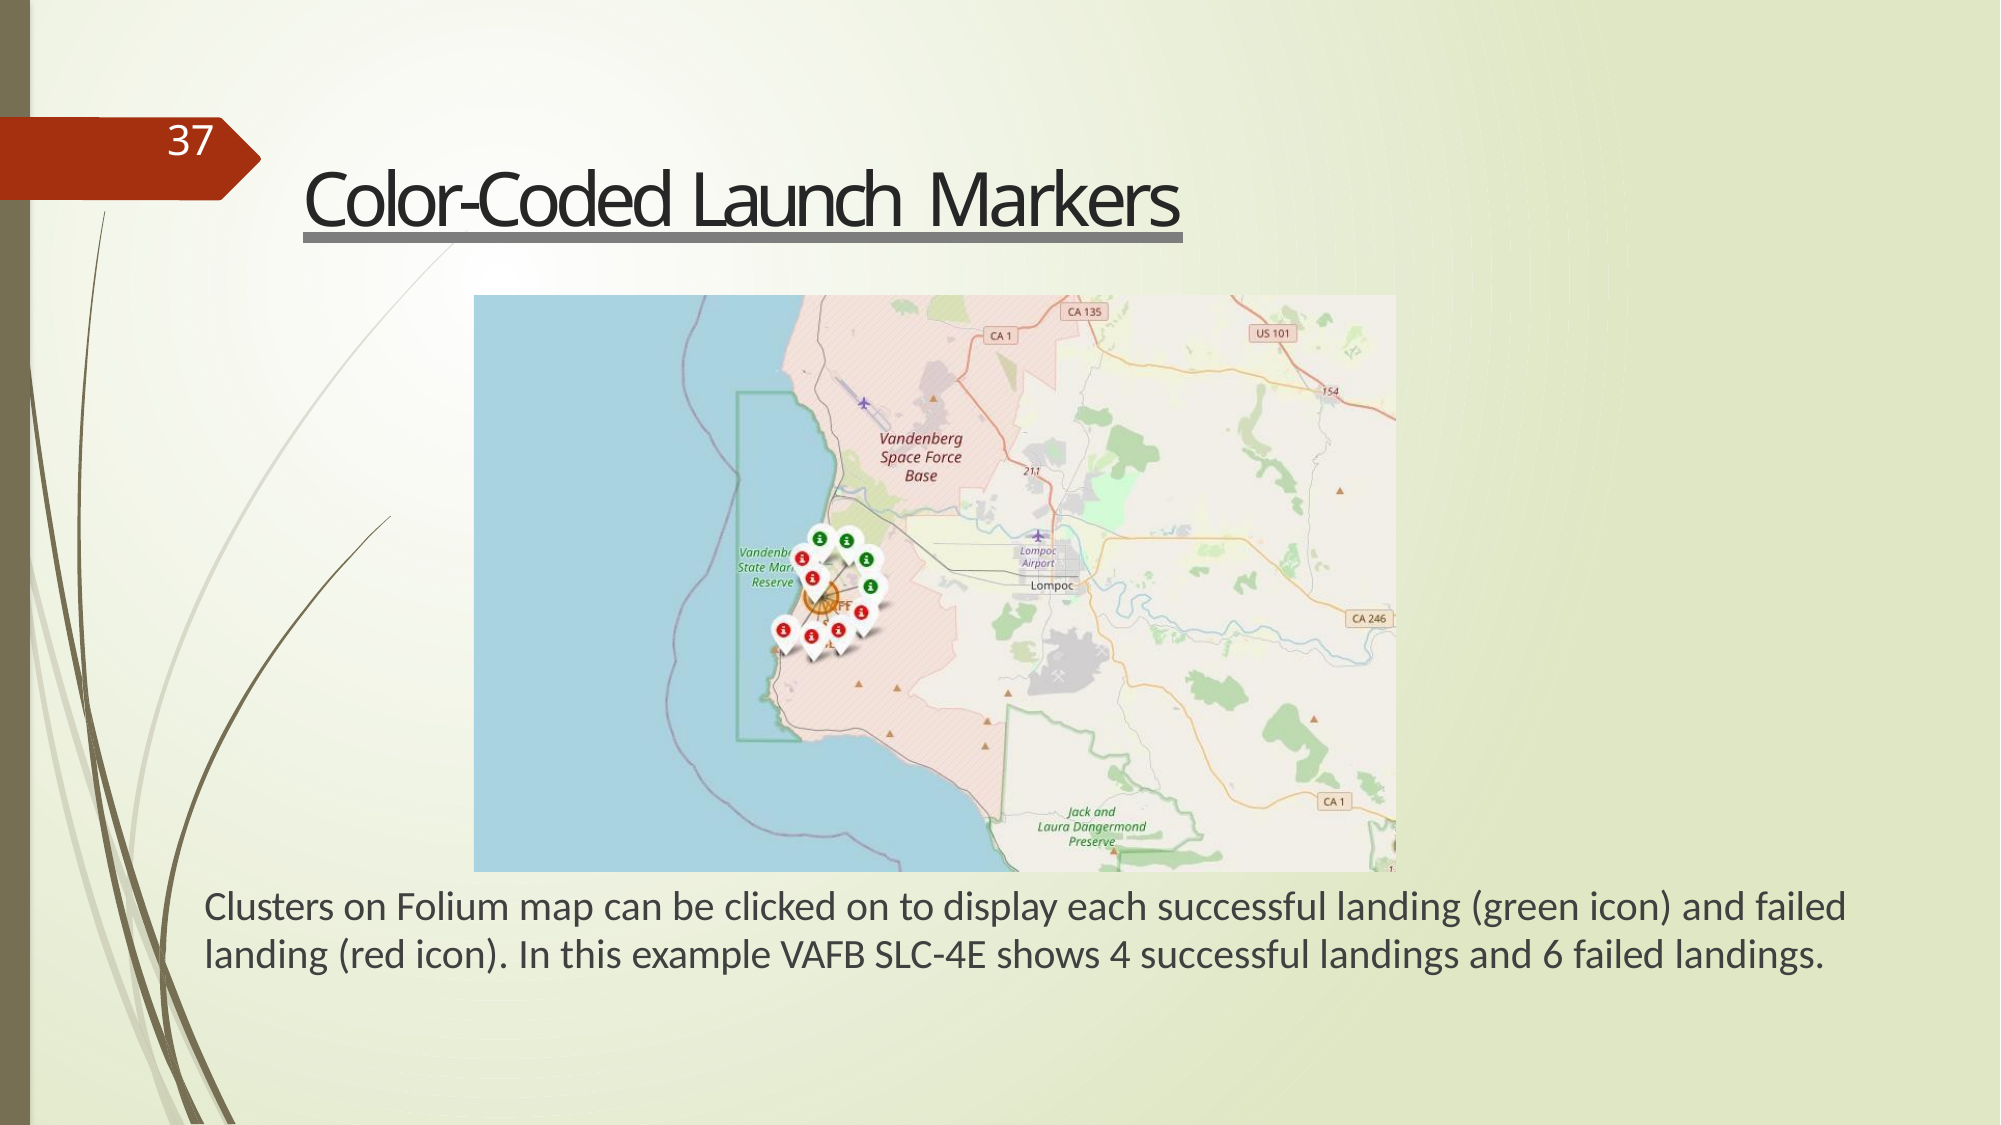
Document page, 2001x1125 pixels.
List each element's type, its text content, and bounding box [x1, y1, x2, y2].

title Color-Coded Launch Markers [275, 48, 1975, 340]
slide_number 37 [87, 0, 216, 486]
text_box Clusters on Folium map can be clicked on to display each successful landing (green icon) and failed landing (red icon). In this example VAFB SLC-4E shows 4 successful landings and 6 failed landings. [202, 878, 1856, 977]
text_box [473, 295, 1396, 872]
